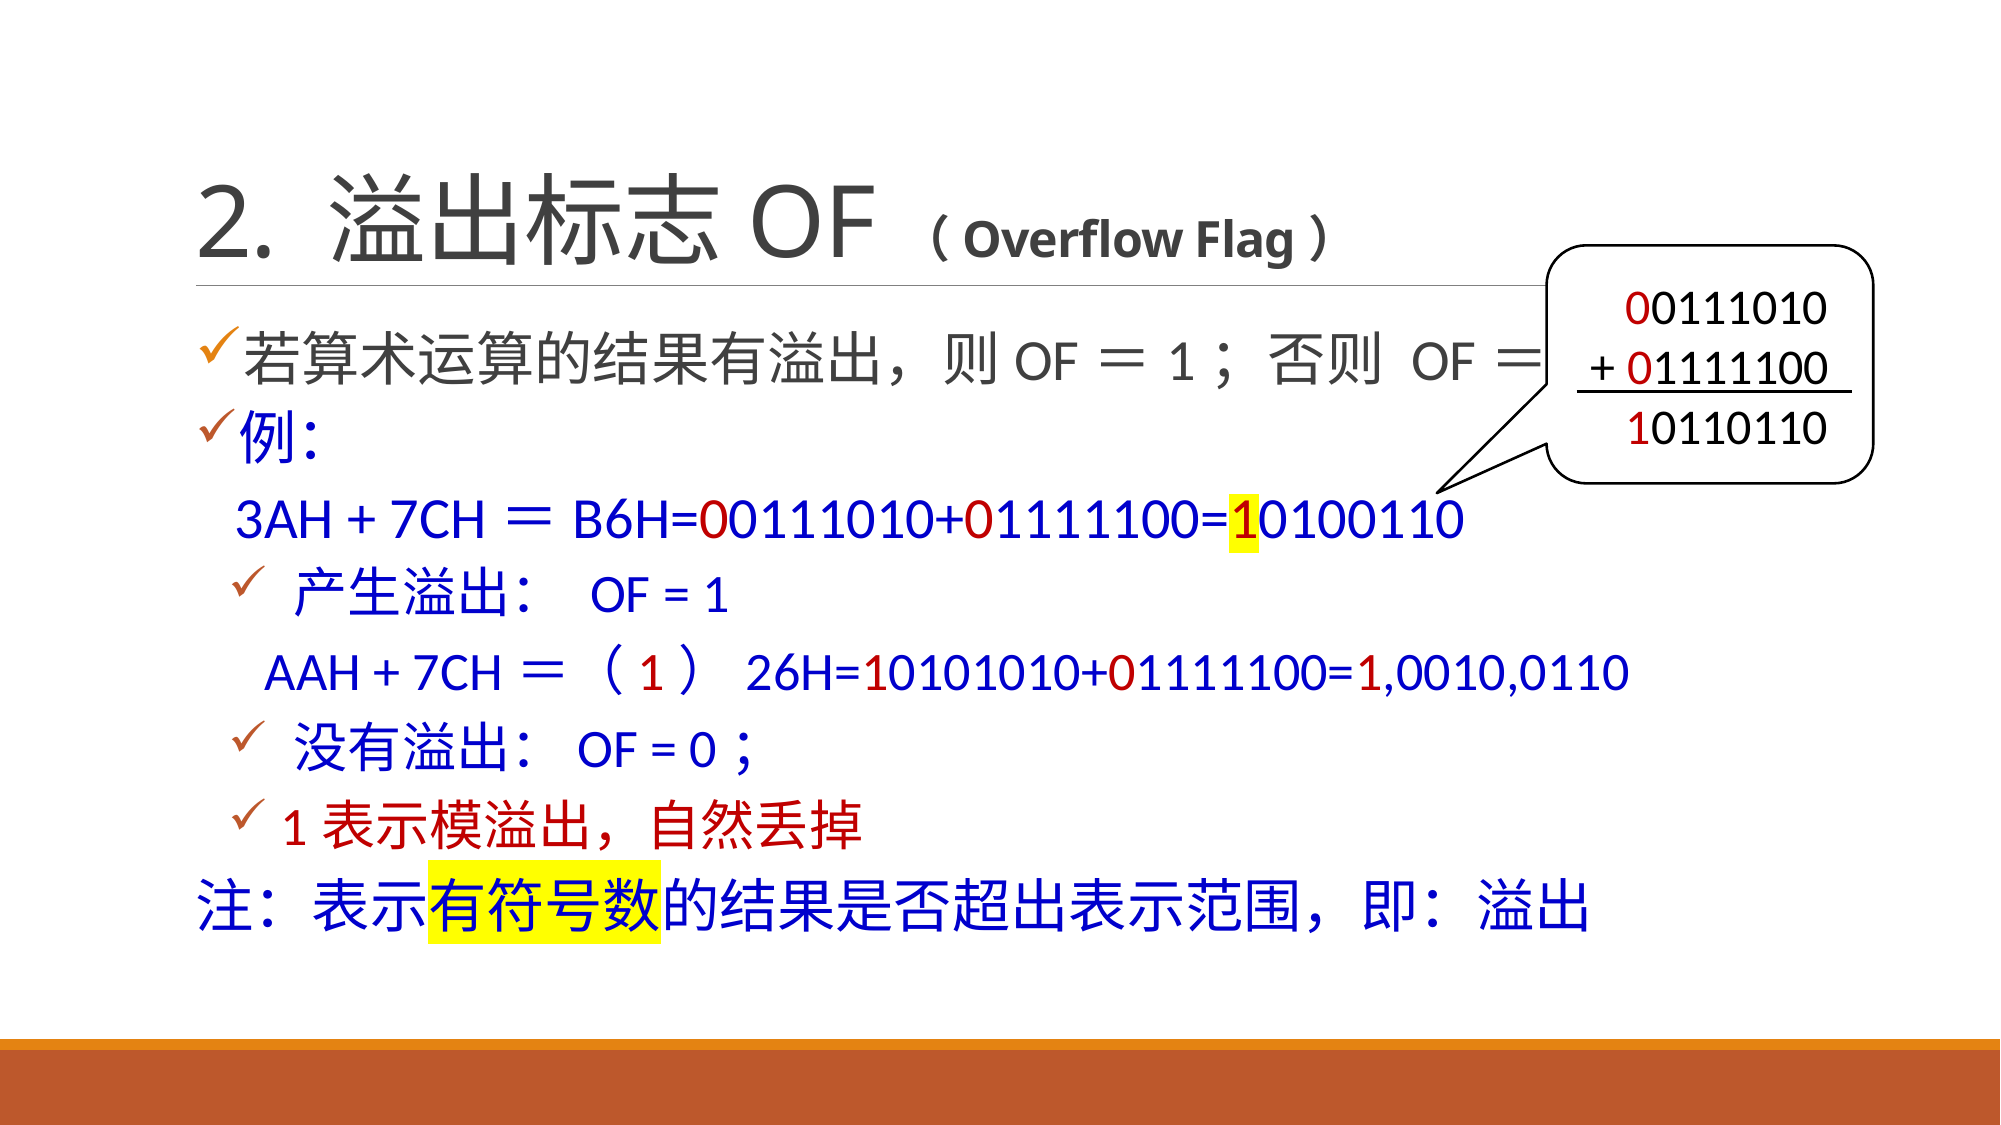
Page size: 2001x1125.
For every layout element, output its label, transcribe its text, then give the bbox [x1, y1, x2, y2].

list 若算术运算的结果有溢出，则OF＝1；否则 OF＝0 例： 3AH + 7CH＝B6H=00111010+01111100=10100110 产生溢出： OF = 1 AAH + 7CH＝（1）26H=10101010+01111100=1,0010,0110 没有溢出：OF = 0； 1表示模溢出，自然丢掉 注：表示有符号数的结果是否超出表示范围，即：溢出 [195, 322, 1788, 988]
title 2. 溢出标志OF（Overflow Flag） [180, 47, 1830, 285]
text_box 00111010 + 01111100 10110110 [1435, 244, 1875, 495]
